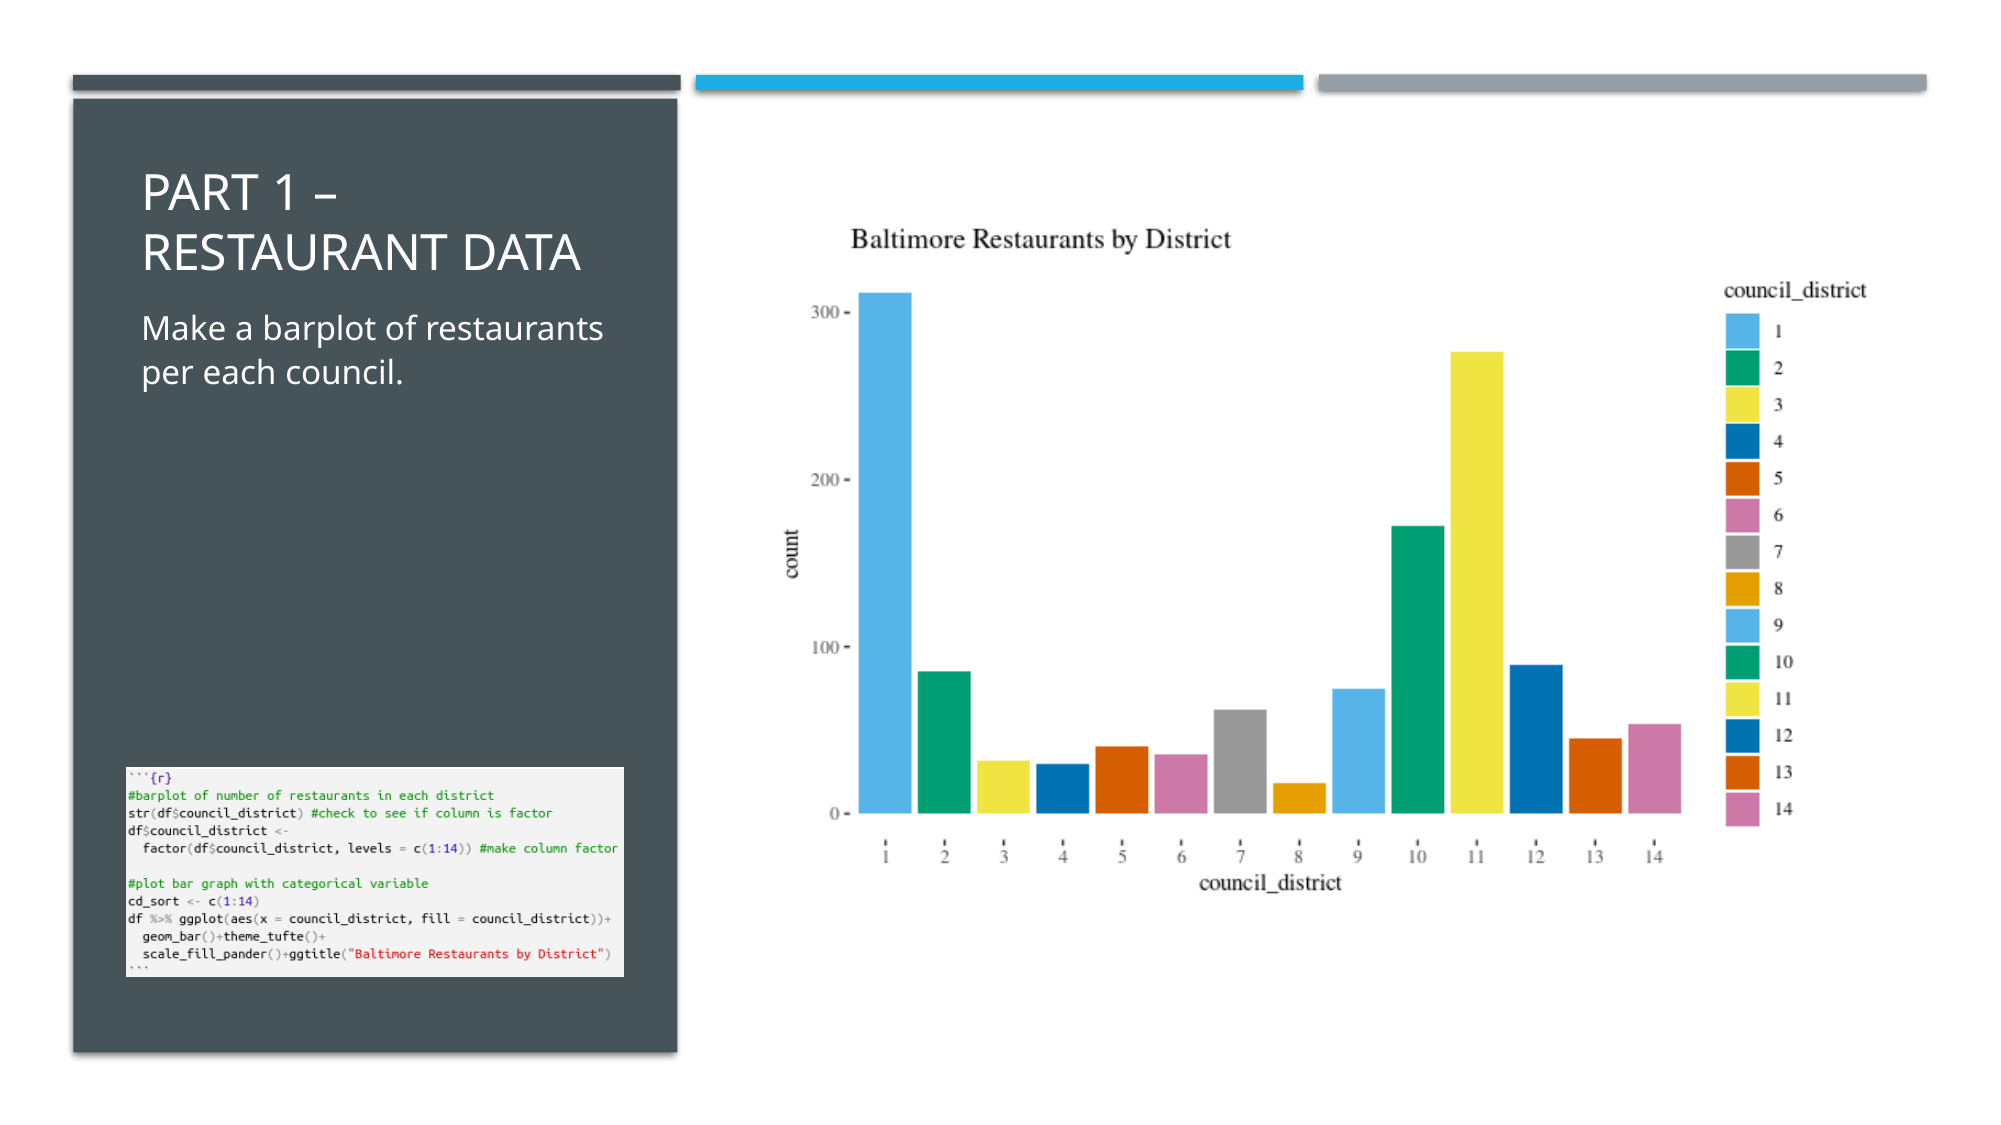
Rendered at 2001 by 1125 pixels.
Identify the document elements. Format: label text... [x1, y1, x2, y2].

list Make a barplot of restaurants per each council. [125, 295, 624, 767]
picture [125, 767, 624, 977]
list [770, 218, 1891, 909]
title Part 1 – Restaurant data [125, 153, 624, 289]
